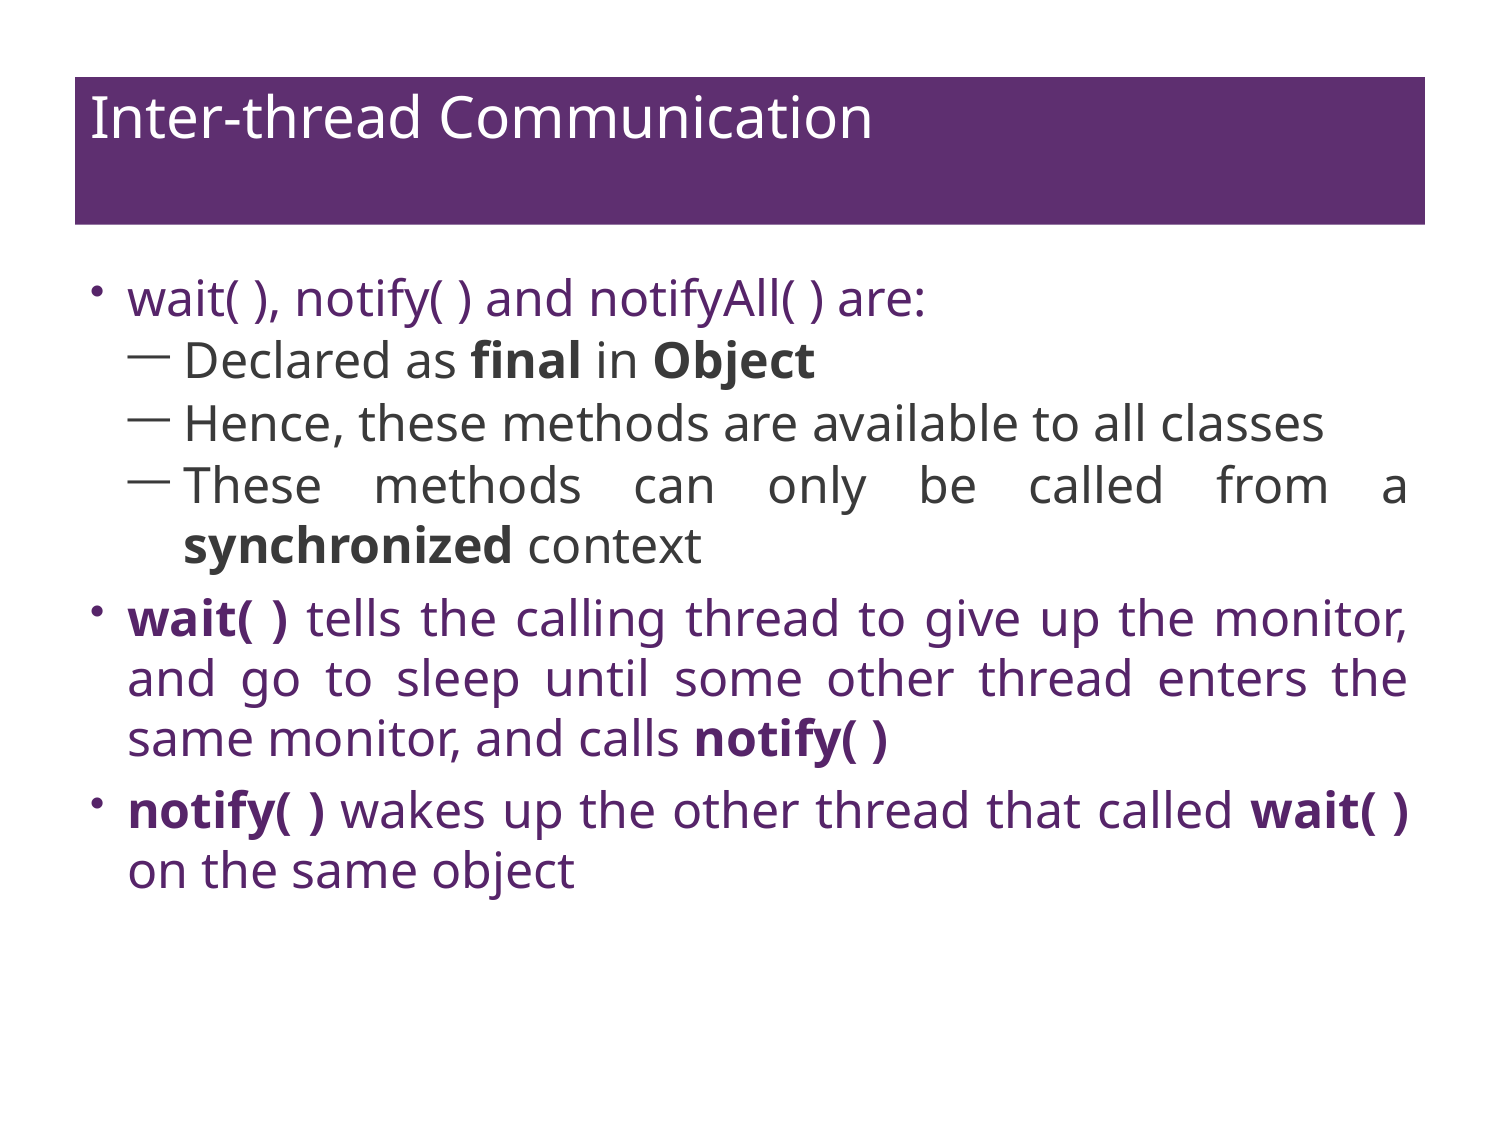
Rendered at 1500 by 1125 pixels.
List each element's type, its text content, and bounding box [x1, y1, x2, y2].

title Inter-thread Communication [74, 76, 1426, 225]
list wait( ), notify( ) and notifyAll( ) are: Declared as final in Object Hence, these methods are available to all classes These methods can only be called from a synchronized context wait( ) tells the calling thread to give up the monitor, and go to sleep until some other thread enters the same monitor, and calls notify( ) notify( ) wakes up the other thread that called wait( ) on the same object [74, 258, 1426, 1087]
